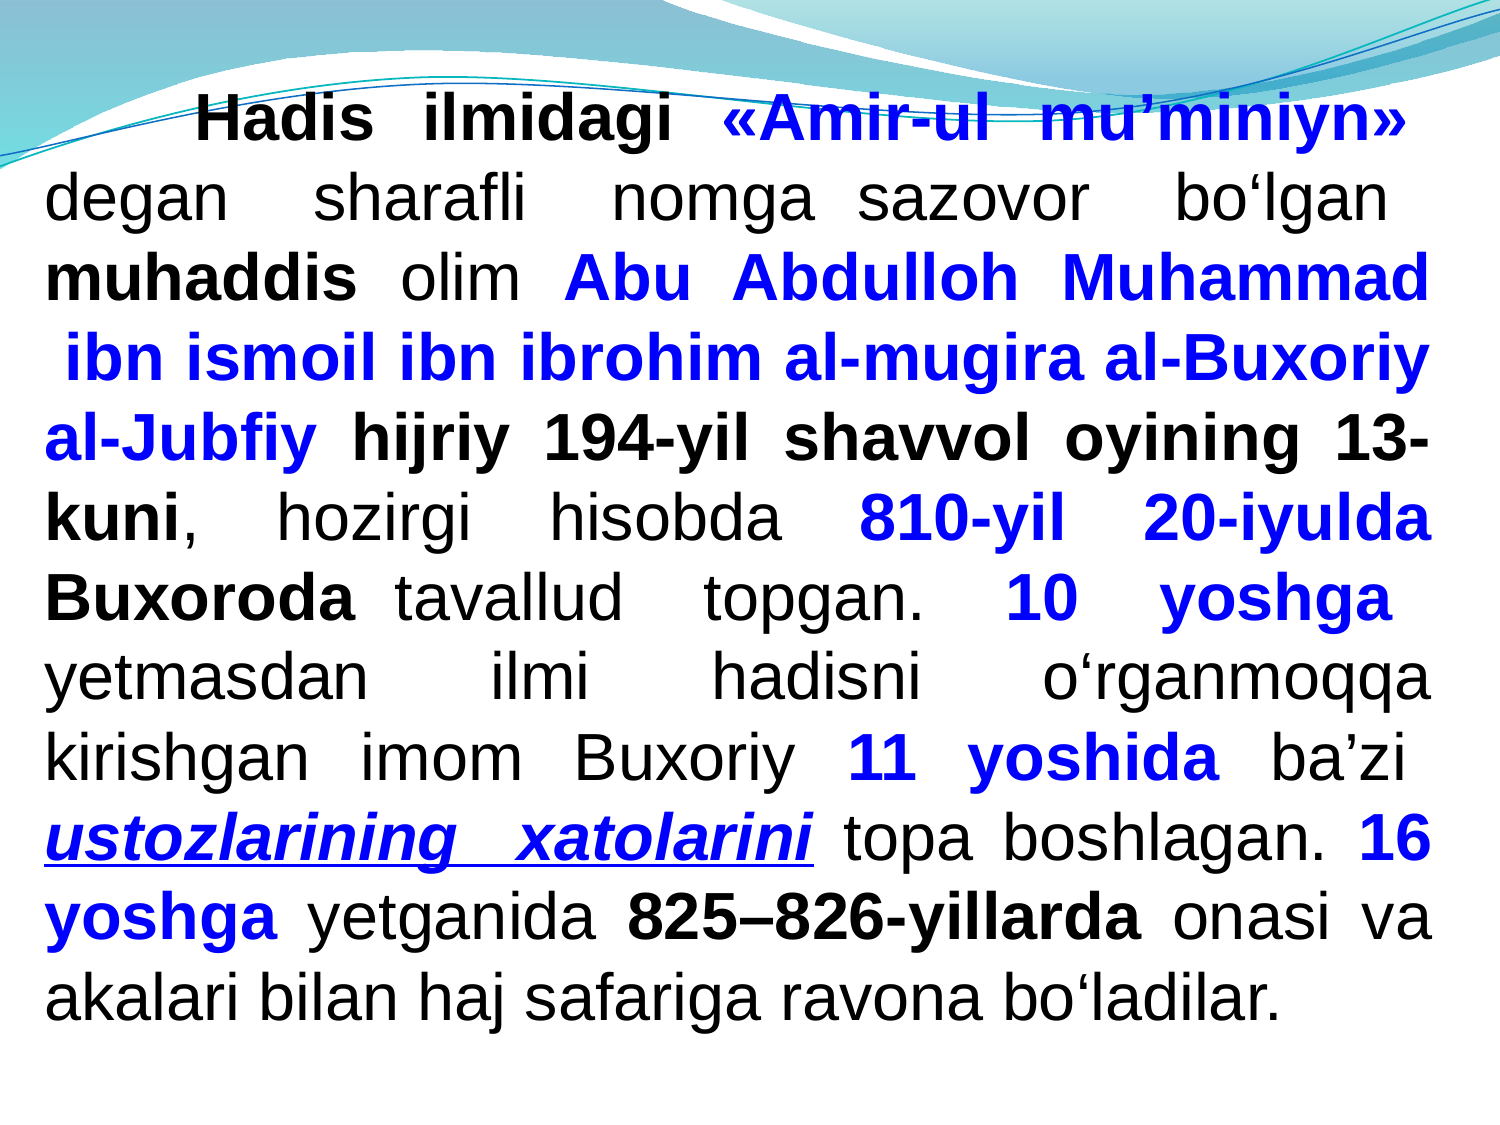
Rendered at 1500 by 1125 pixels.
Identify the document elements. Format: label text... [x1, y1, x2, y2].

text_box Hadis ilmidagi «Amir-ul mu’miniyn» dеgan sharafli nomga sazovor bo‘lgan muhaddis olim Abu Abdulloh Muhammad ibn ismoil ibn ibrohim al-mugira al-Buxoriy al-Jubfiy hijriy 194-yil shavvol oyining 13-kuni, hozirgi hisobda 810-yil 20-iyulda Buxoroda tavallud topgan. 10 yoshga yеtmasdan ilmi hadisni o‘rganmoqqa kirishgan imom Buxoriy 11 yoshida ba’zi ustozlarining xatolarini topa boshlagan. 16 yoshga yеtganida 825–826-yillarda onasi va akalari bilan haj safariga ravona bo‘ladilar. [29, 66, 1447, 1041]
